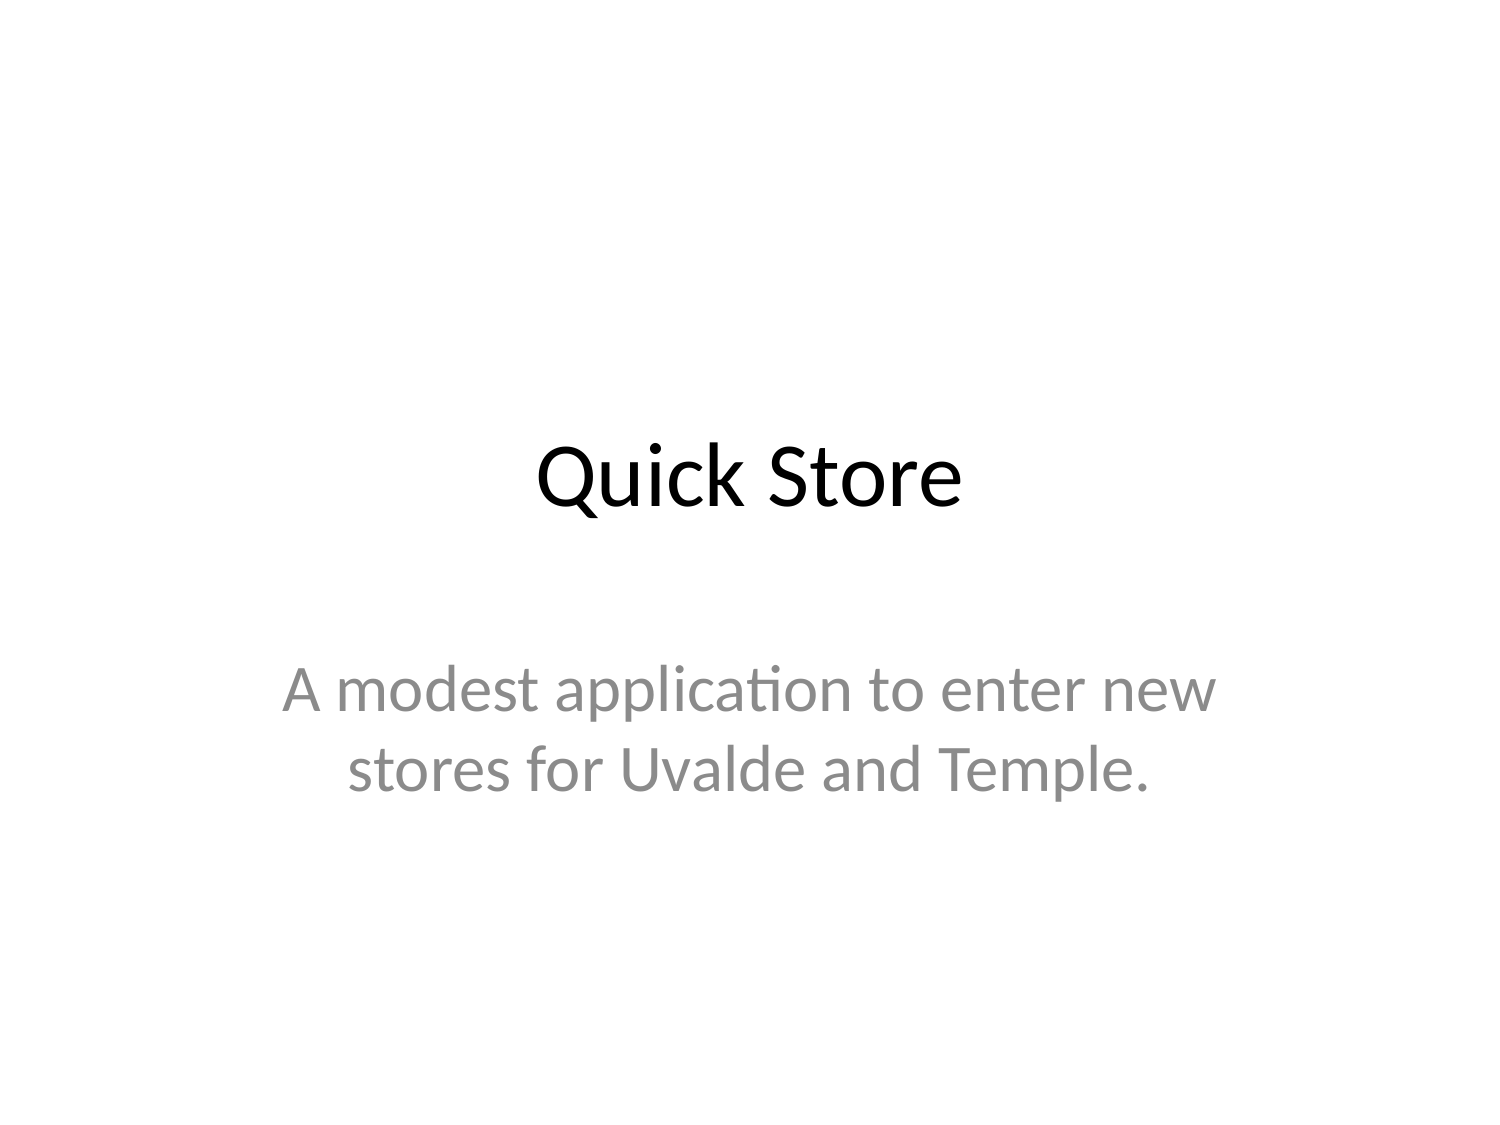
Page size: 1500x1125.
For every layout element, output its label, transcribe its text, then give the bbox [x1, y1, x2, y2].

title Quick Store [112, 349, 1388, 591]
subtitle A modest application to enter new stores for Uvalde and Temple. [225, 637, 1275, 925]
